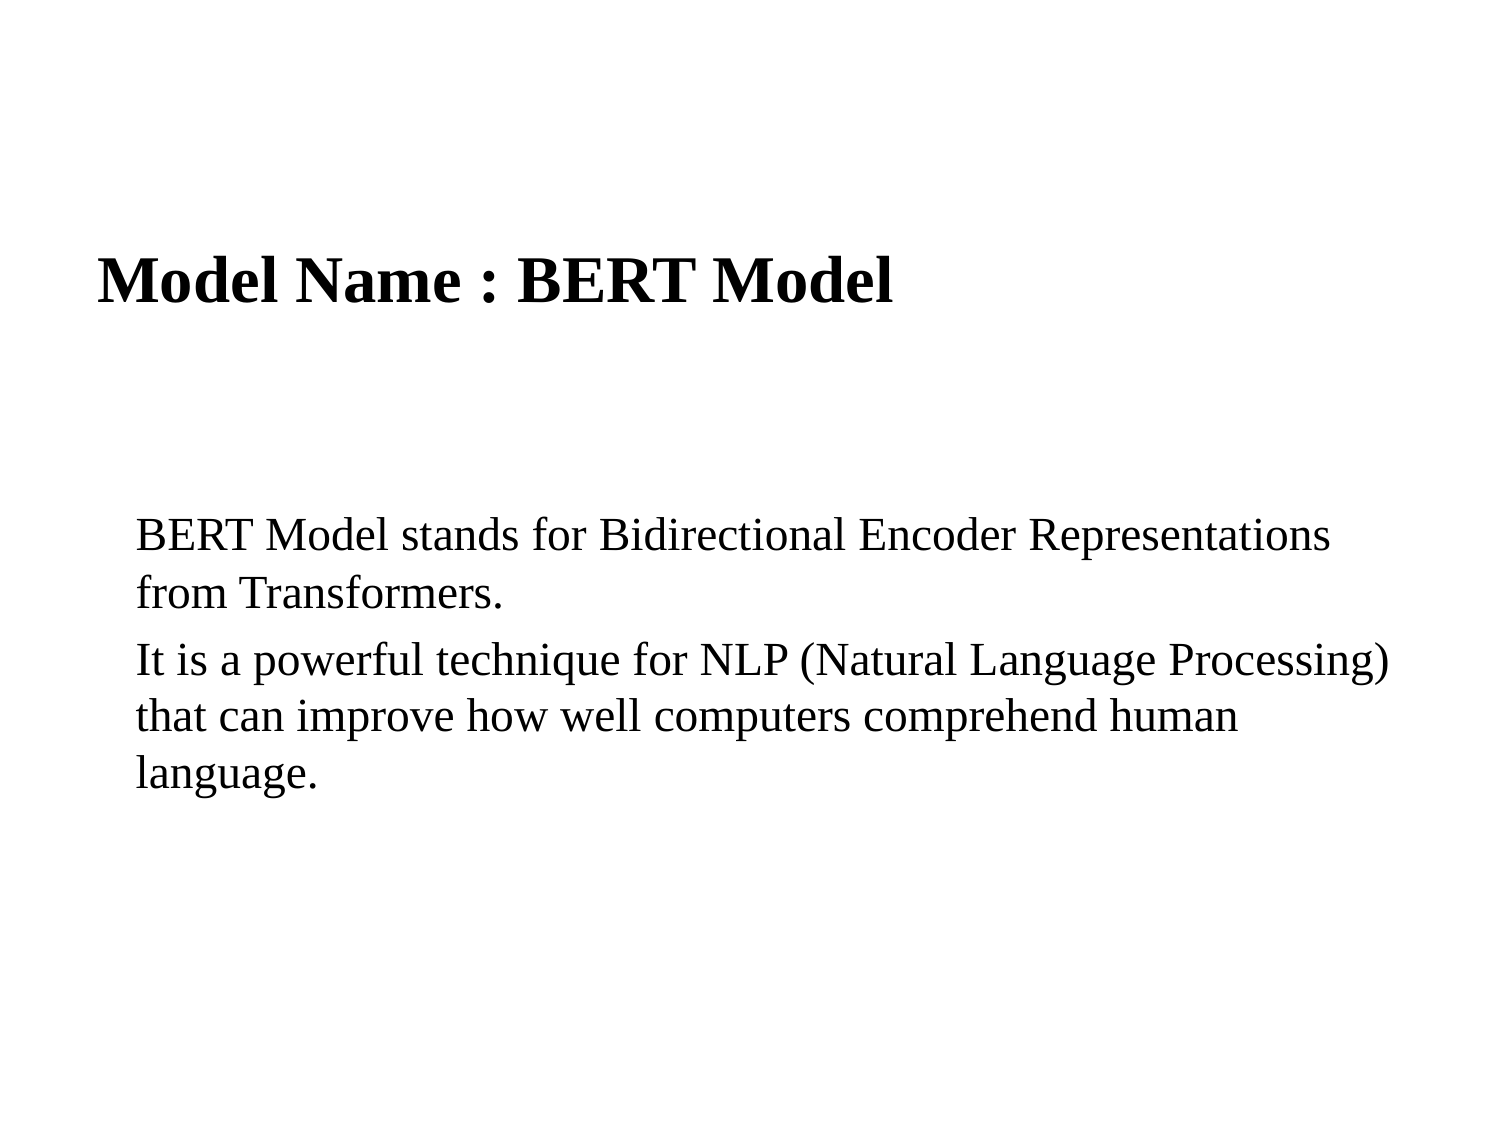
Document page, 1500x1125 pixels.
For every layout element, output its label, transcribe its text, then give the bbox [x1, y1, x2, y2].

list BERT Model stands for Bidirectional Encoder Representations from Transformers. It is a powerful technique for NLP (Natural Language Processing) that can improve how well computers comprehend human language. [70, 421, 1421, 809]
title Model Name : BERT Model [82, 210, 1432, 342]
